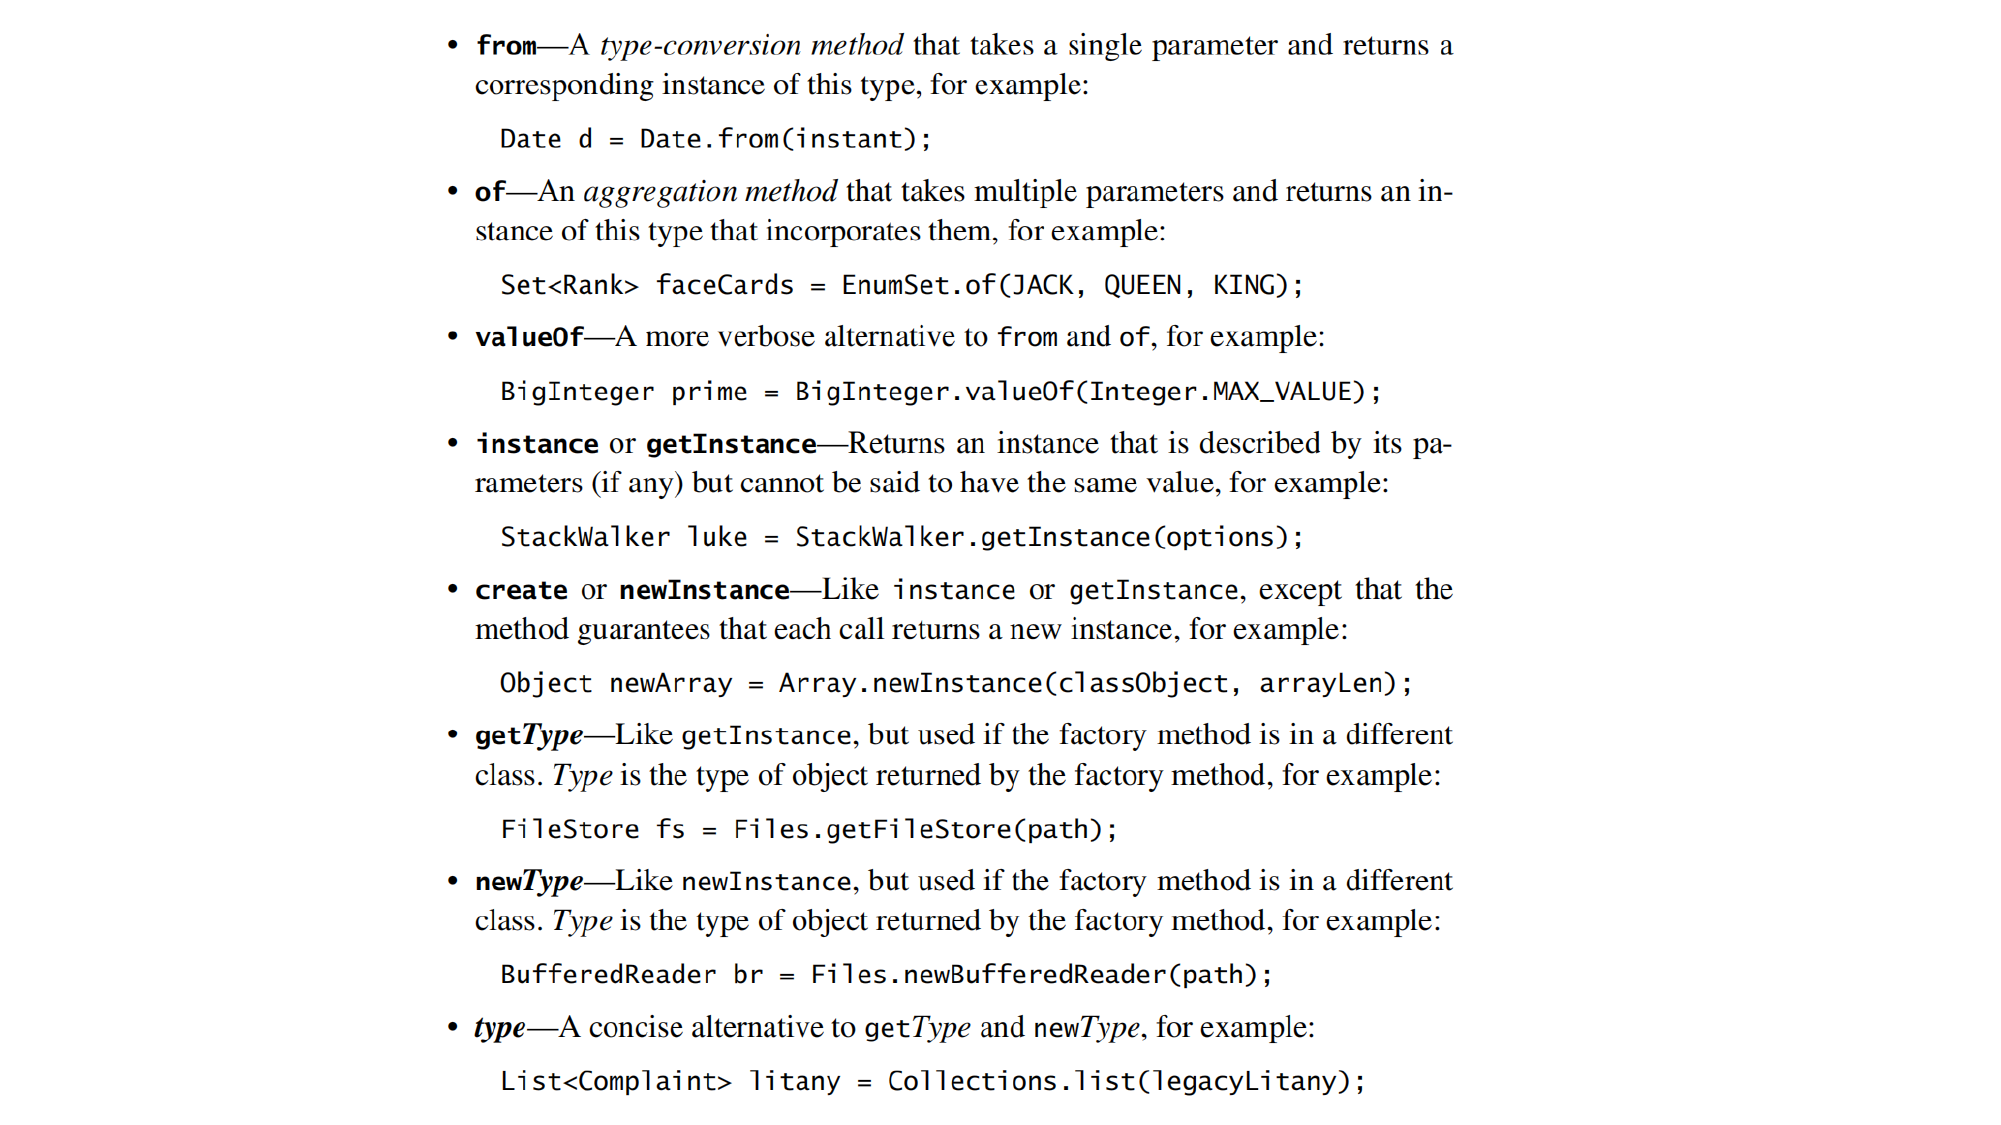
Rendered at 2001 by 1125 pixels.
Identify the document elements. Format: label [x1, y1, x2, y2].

list [432, 24, 1503, 1101]
